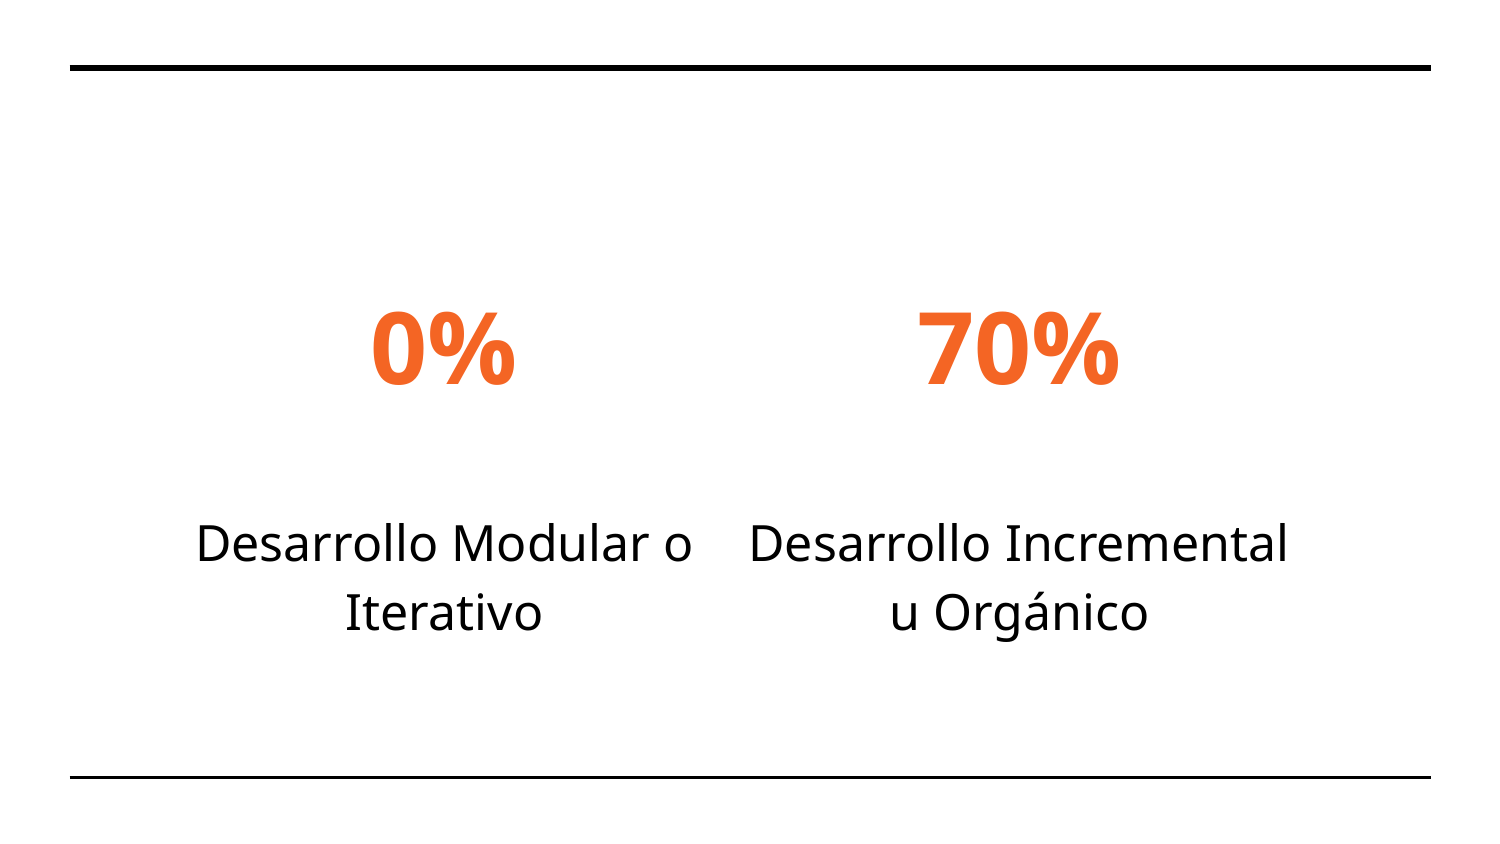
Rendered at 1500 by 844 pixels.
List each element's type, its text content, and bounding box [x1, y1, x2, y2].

title 0% [140, 214, 715, 475]
list Desarrollo Modular o Iterativo [140, 487, 715, 669]
title 70% [715, 214, 1324, 475]
list Desarrollo Incremental u Orgánico [715, 487, 1324, 669]
